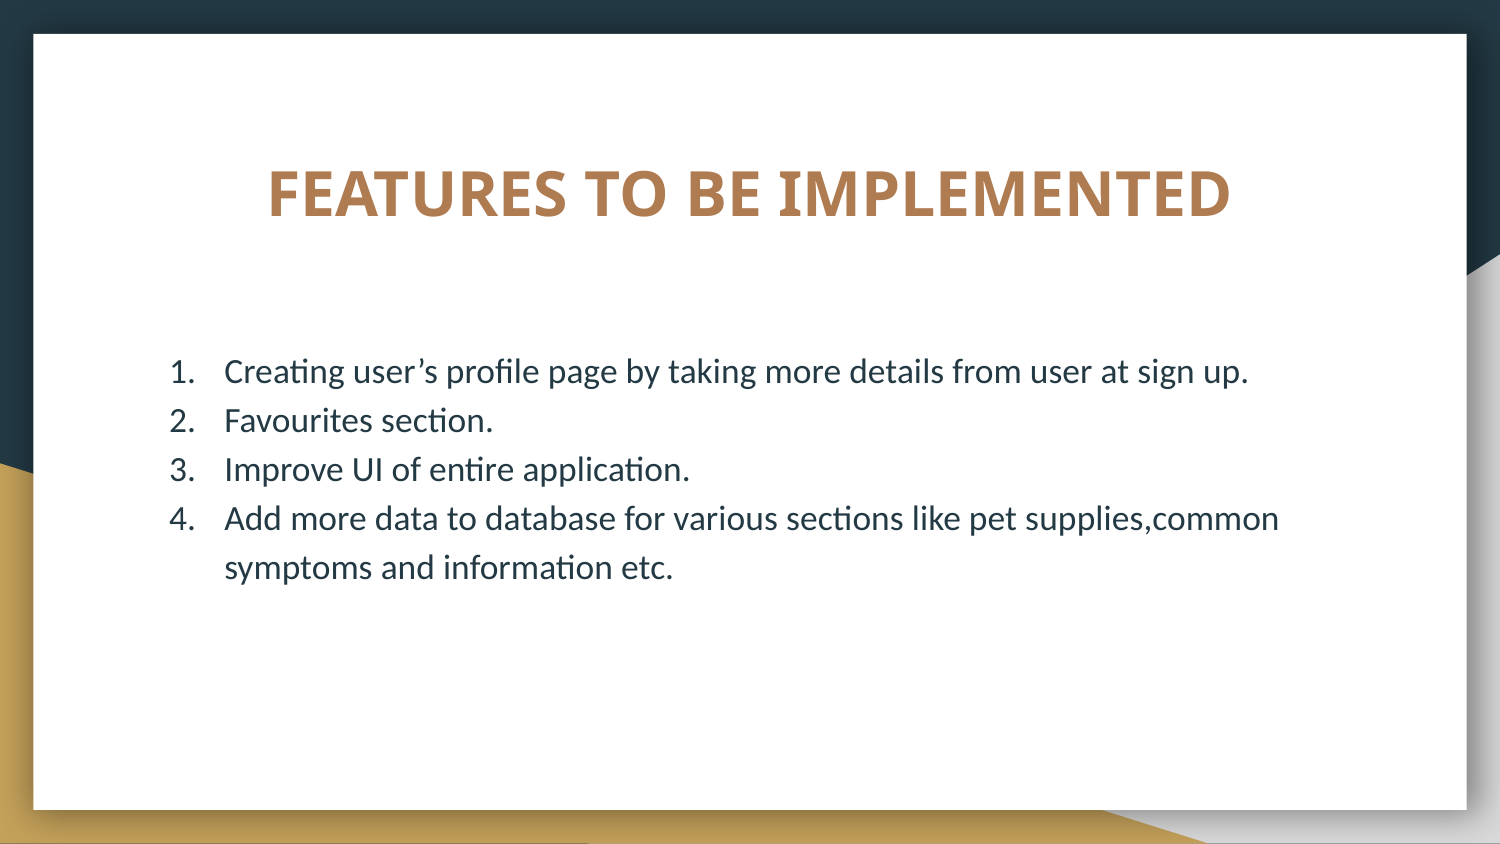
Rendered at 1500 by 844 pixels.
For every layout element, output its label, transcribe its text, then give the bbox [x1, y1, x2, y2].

title FEATURES TO BE IMPLEMENTED [134, 138, 1366, 296]
list Creating user’s profile page by taking more details from user at sign up. Favourites section. Improve UI of entire application. Add more data to database for various sections like pet supplies,common symptoms and information etc. [134, 326, 1366, 729]
